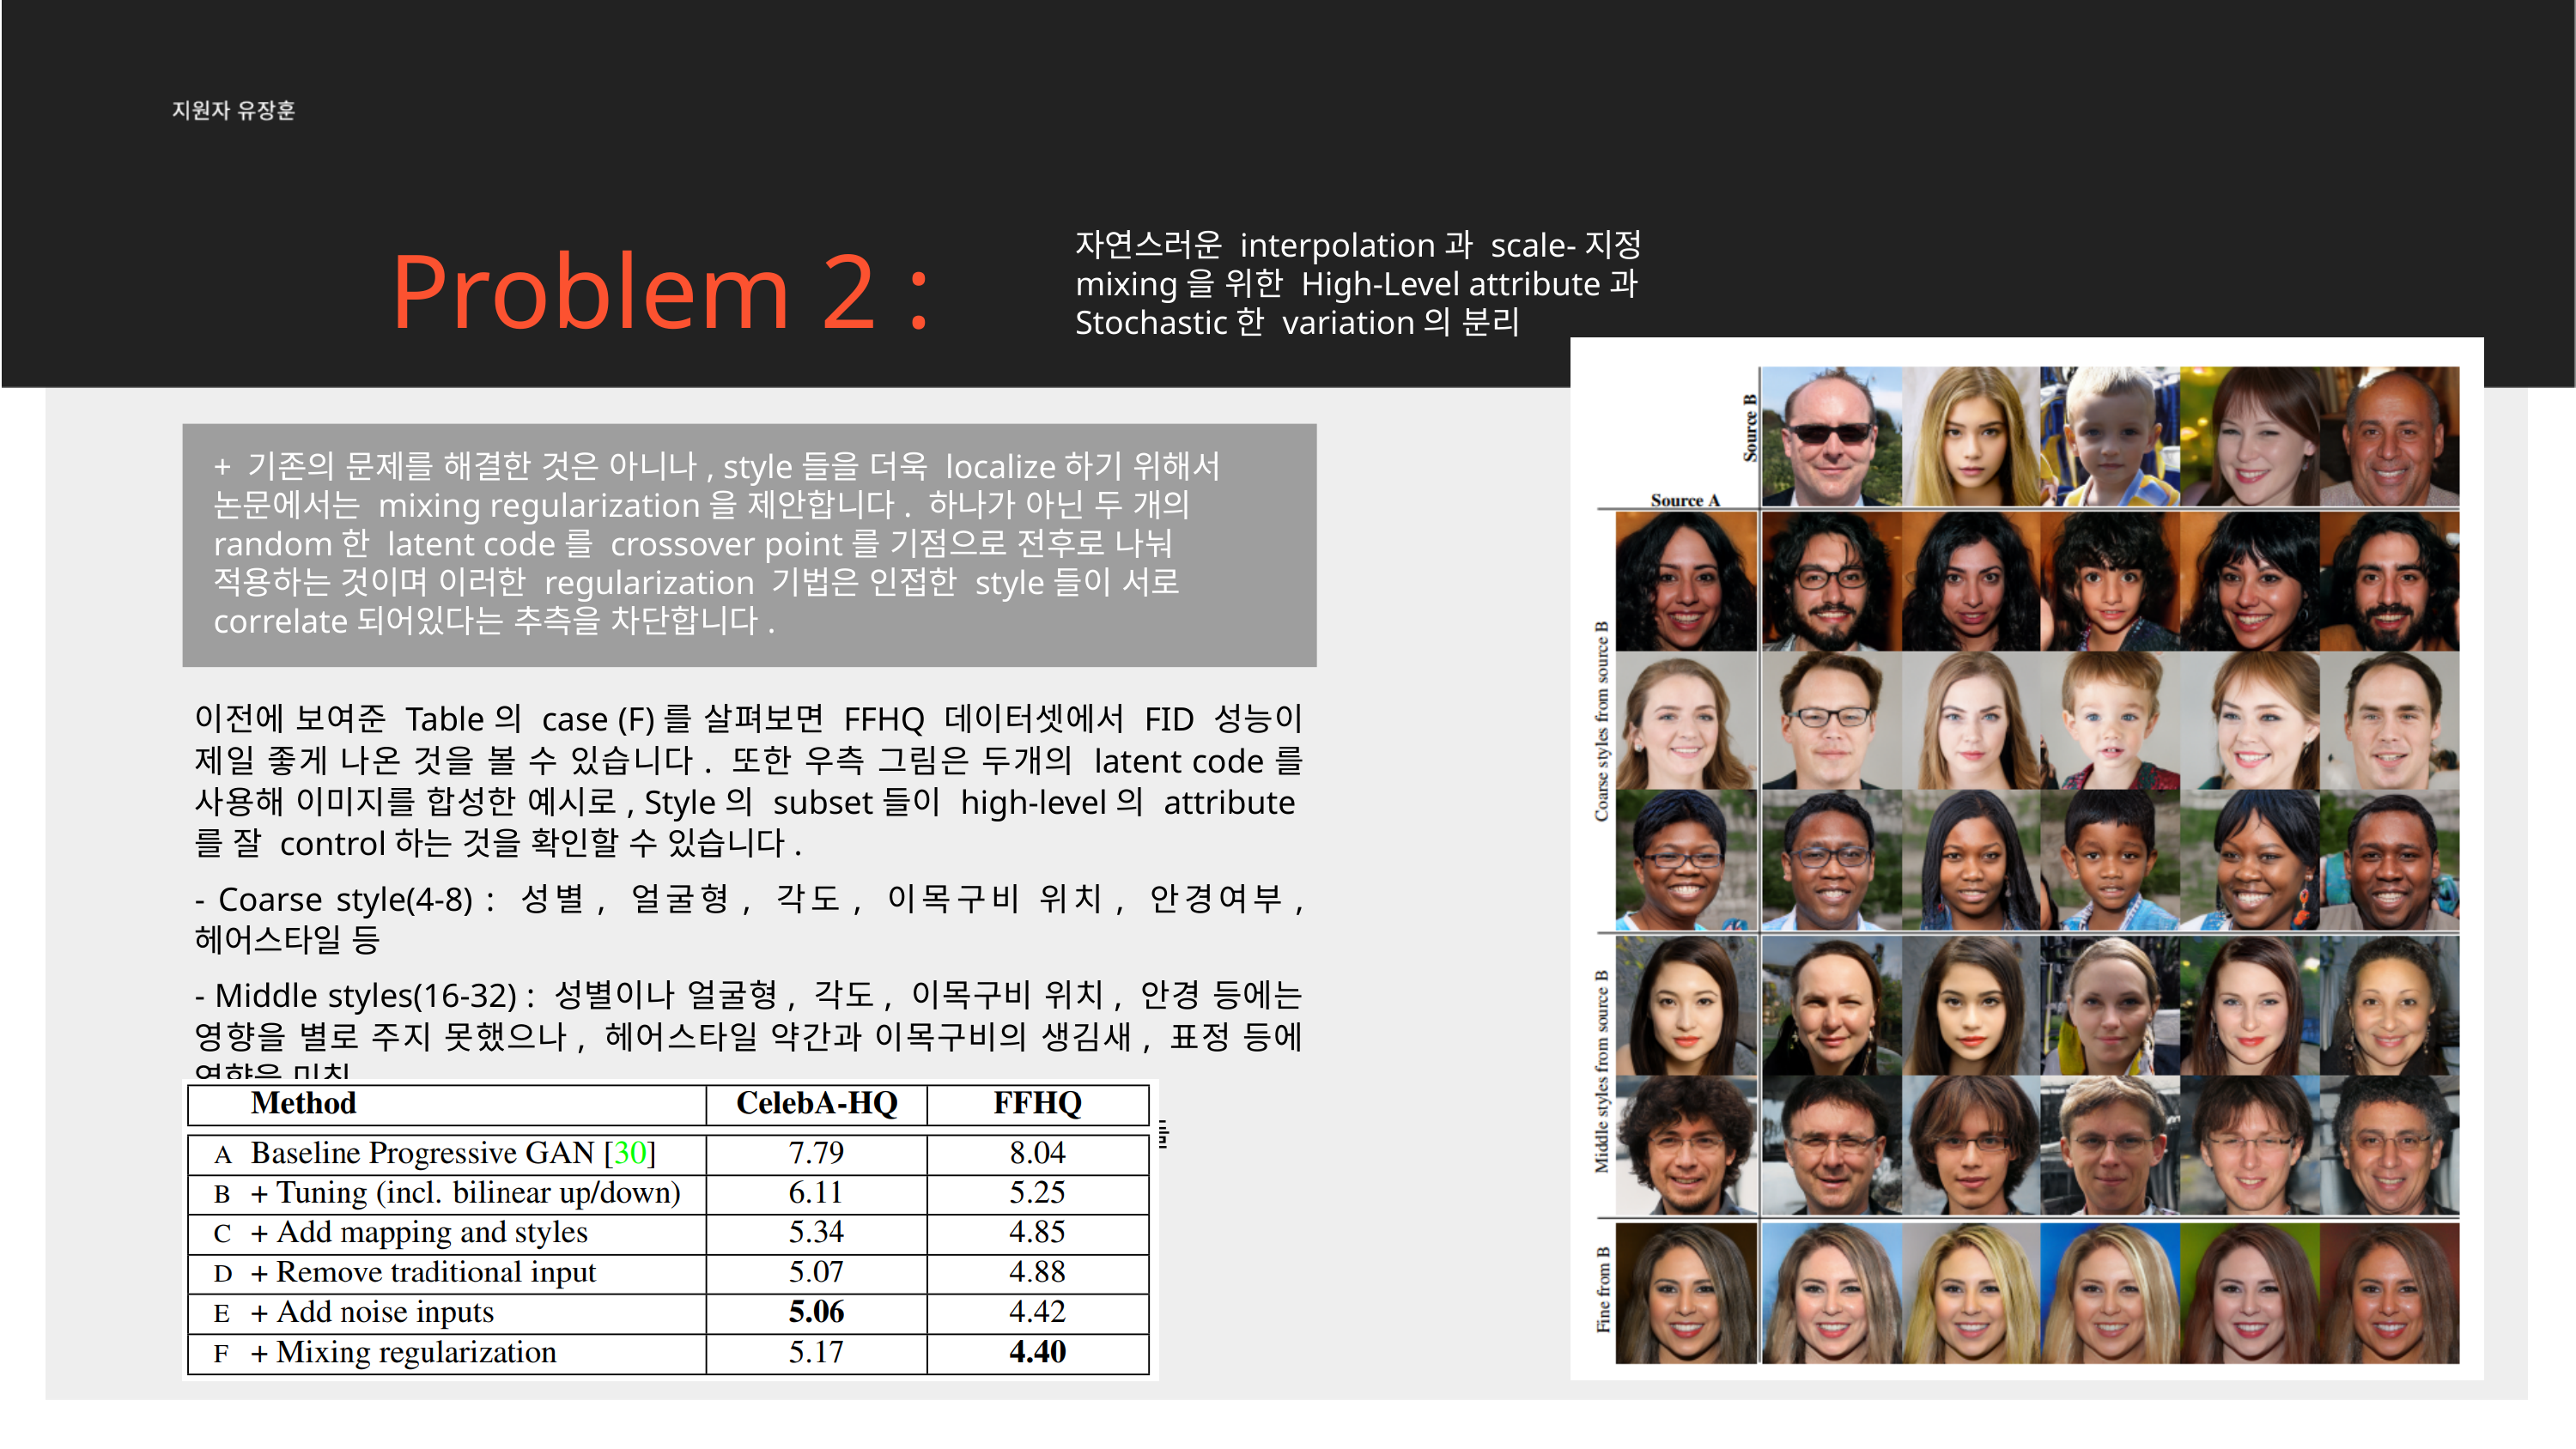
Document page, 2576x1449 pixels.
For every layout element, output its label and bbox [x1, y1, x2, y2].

picture [169, 93, 307, 136]
text_box [45, 397, 2528, 1400]
text_box [2, 0, 2576, 388]
picture [1571, 337, 2484, 1381]
picture [181, 1078, 1160, 1381]
